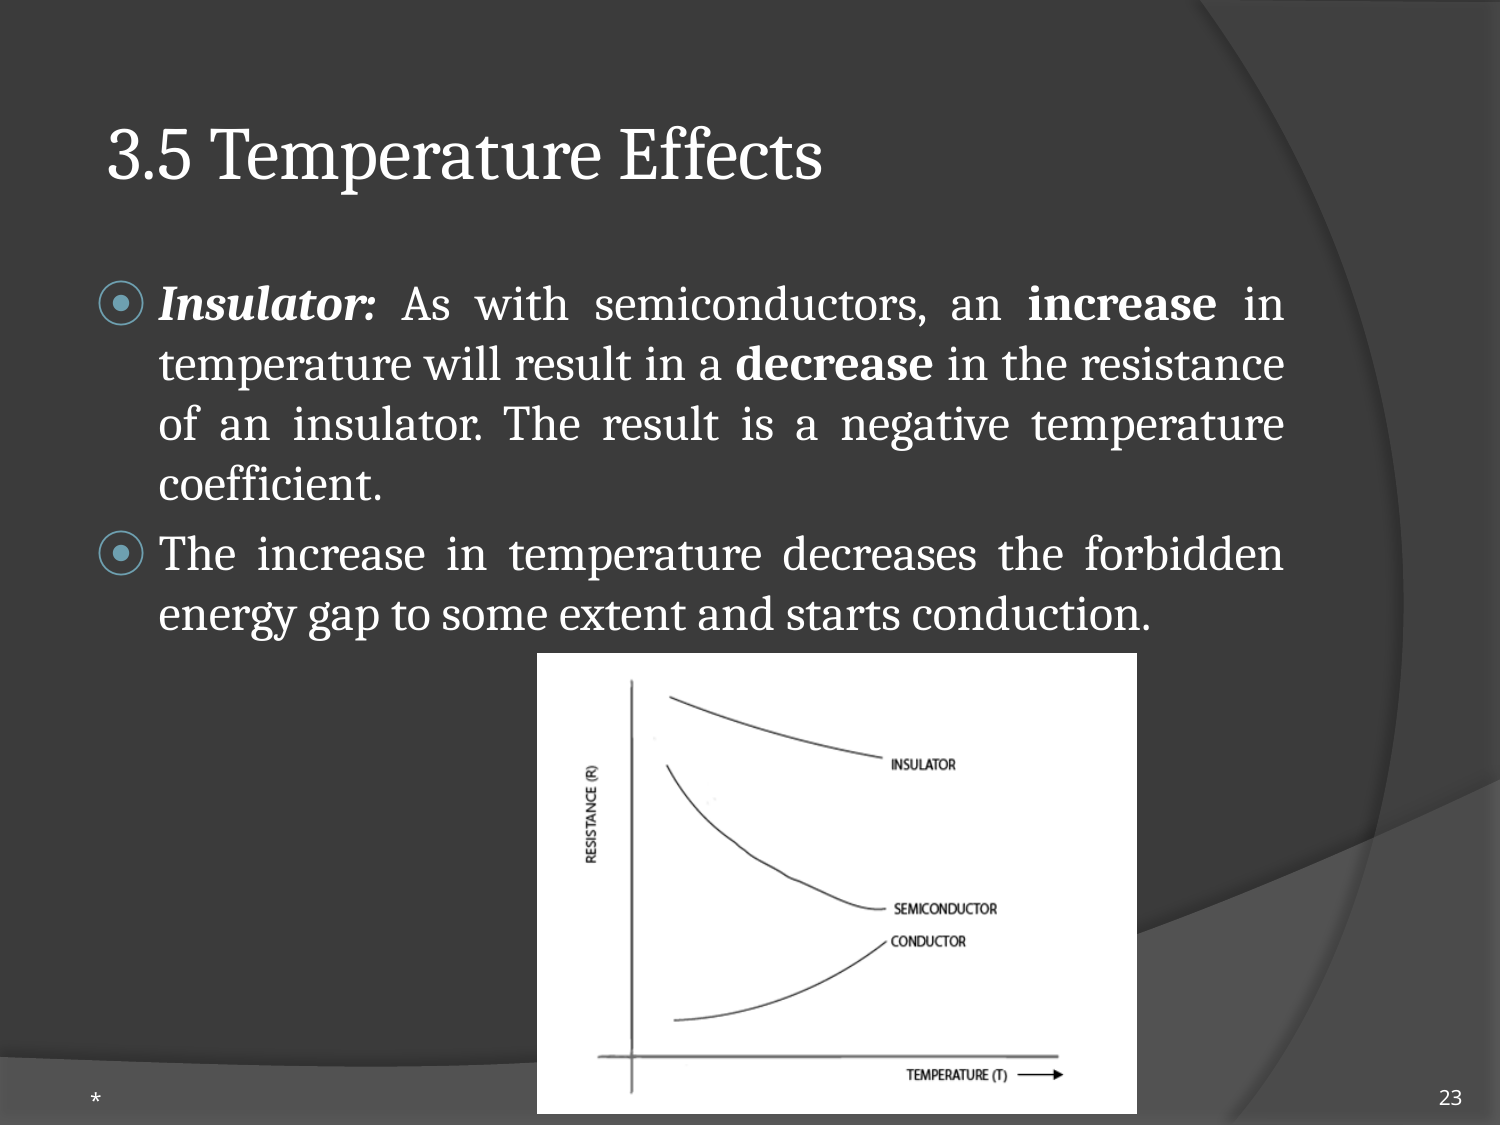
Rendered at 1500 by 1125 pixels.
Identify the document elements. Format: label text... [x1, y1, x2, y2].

picture [537, 653, 1137, 1114]
text_box 23 [1337, 1053, 1463, 1114]
title 3.5 Temperature Effects [99, 50, 1407, 250]
text_box * [75, 1053, 425, 1114]
list Insulator: As with semiconductors, an increase in temperature will result in a decrease in the resistance of an insulator. The result is a negative temperature coefficient. The increase in temperature decreases the forbidden energy gap to some extent and starts conduction. [75, 262, 1300, 1005]
